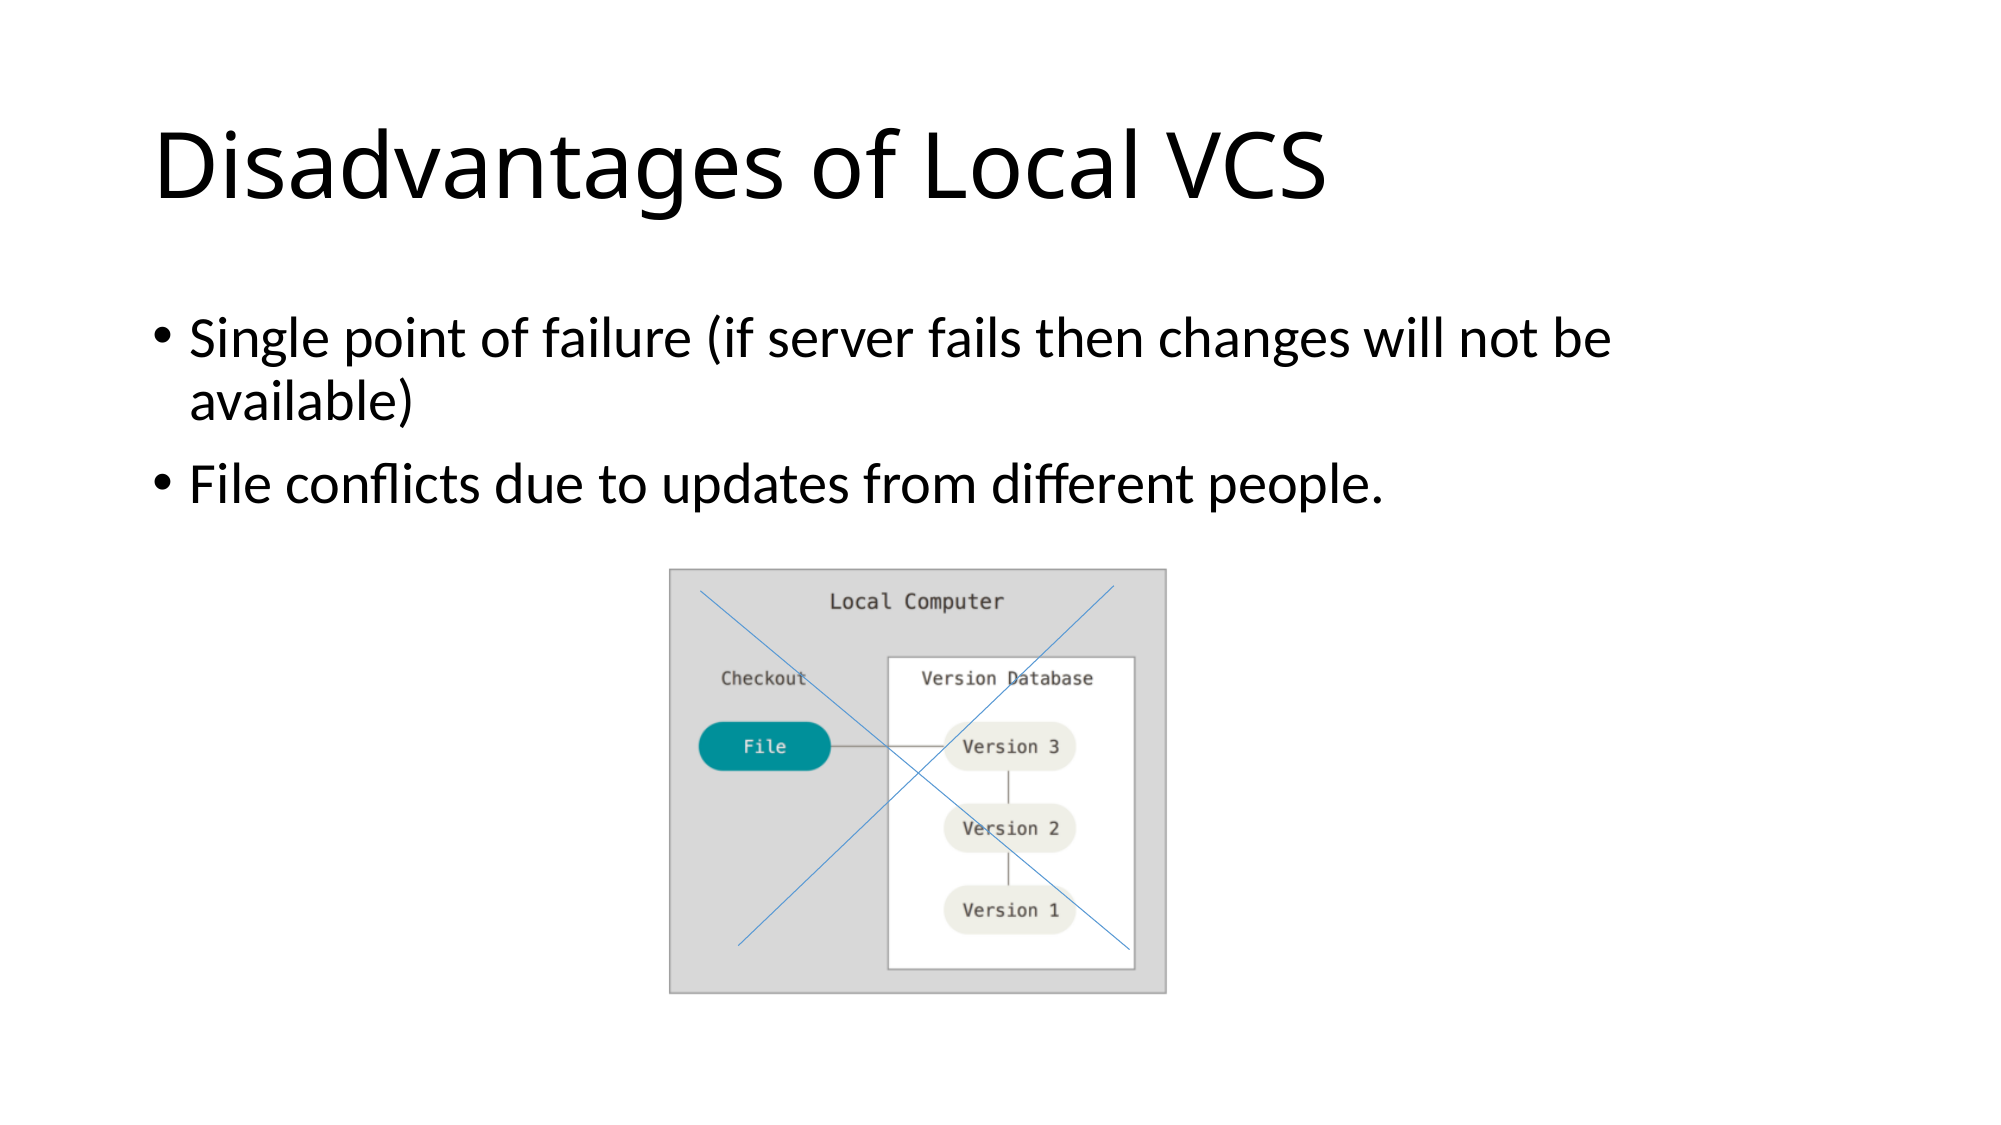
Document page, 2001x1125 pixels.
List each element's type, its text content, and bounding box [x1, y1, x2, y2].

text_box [738, 585, 1114, 946]
picture [662, 564, 1173, 999]
title Disadvantages of Local VCS [137, 59, 1863, 278]
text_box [700, 590, 1130, 950]
list Single point of failure (if server fails then changes will not be available) File conflicts due to updates from different people. [137, 299, 1863, 1014]
